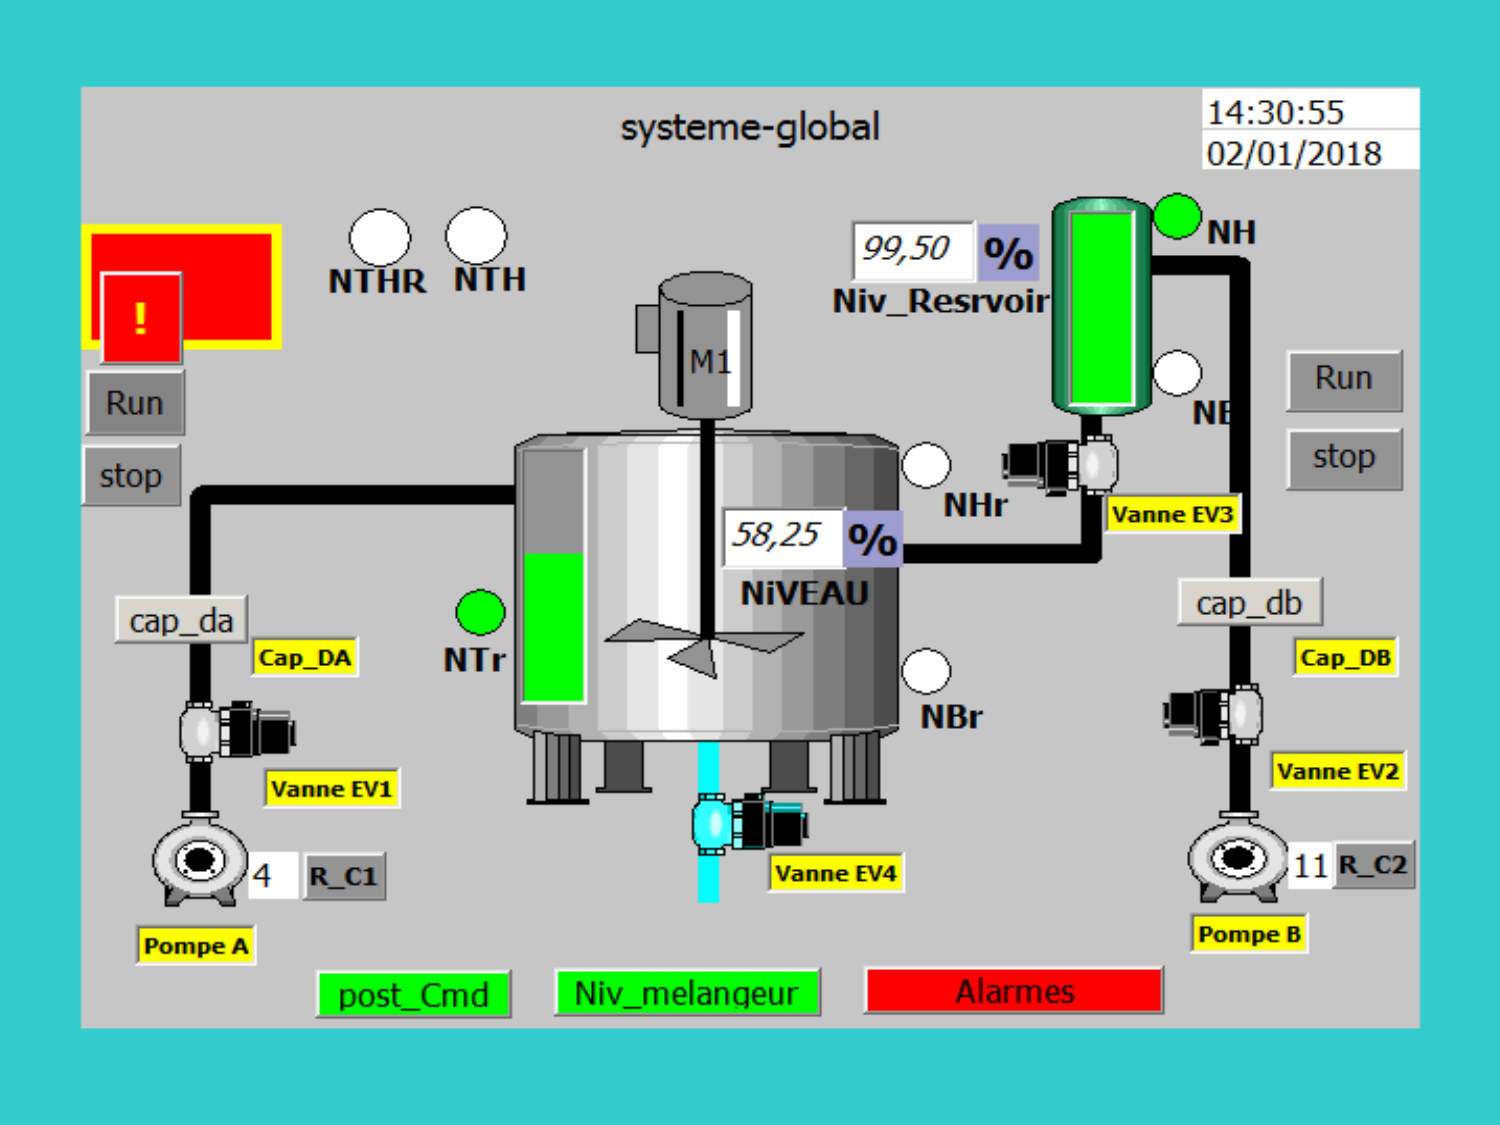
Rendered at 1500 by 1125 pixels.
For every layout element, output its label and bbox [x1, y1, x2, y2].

list [0, 0, 1500, 1125]
